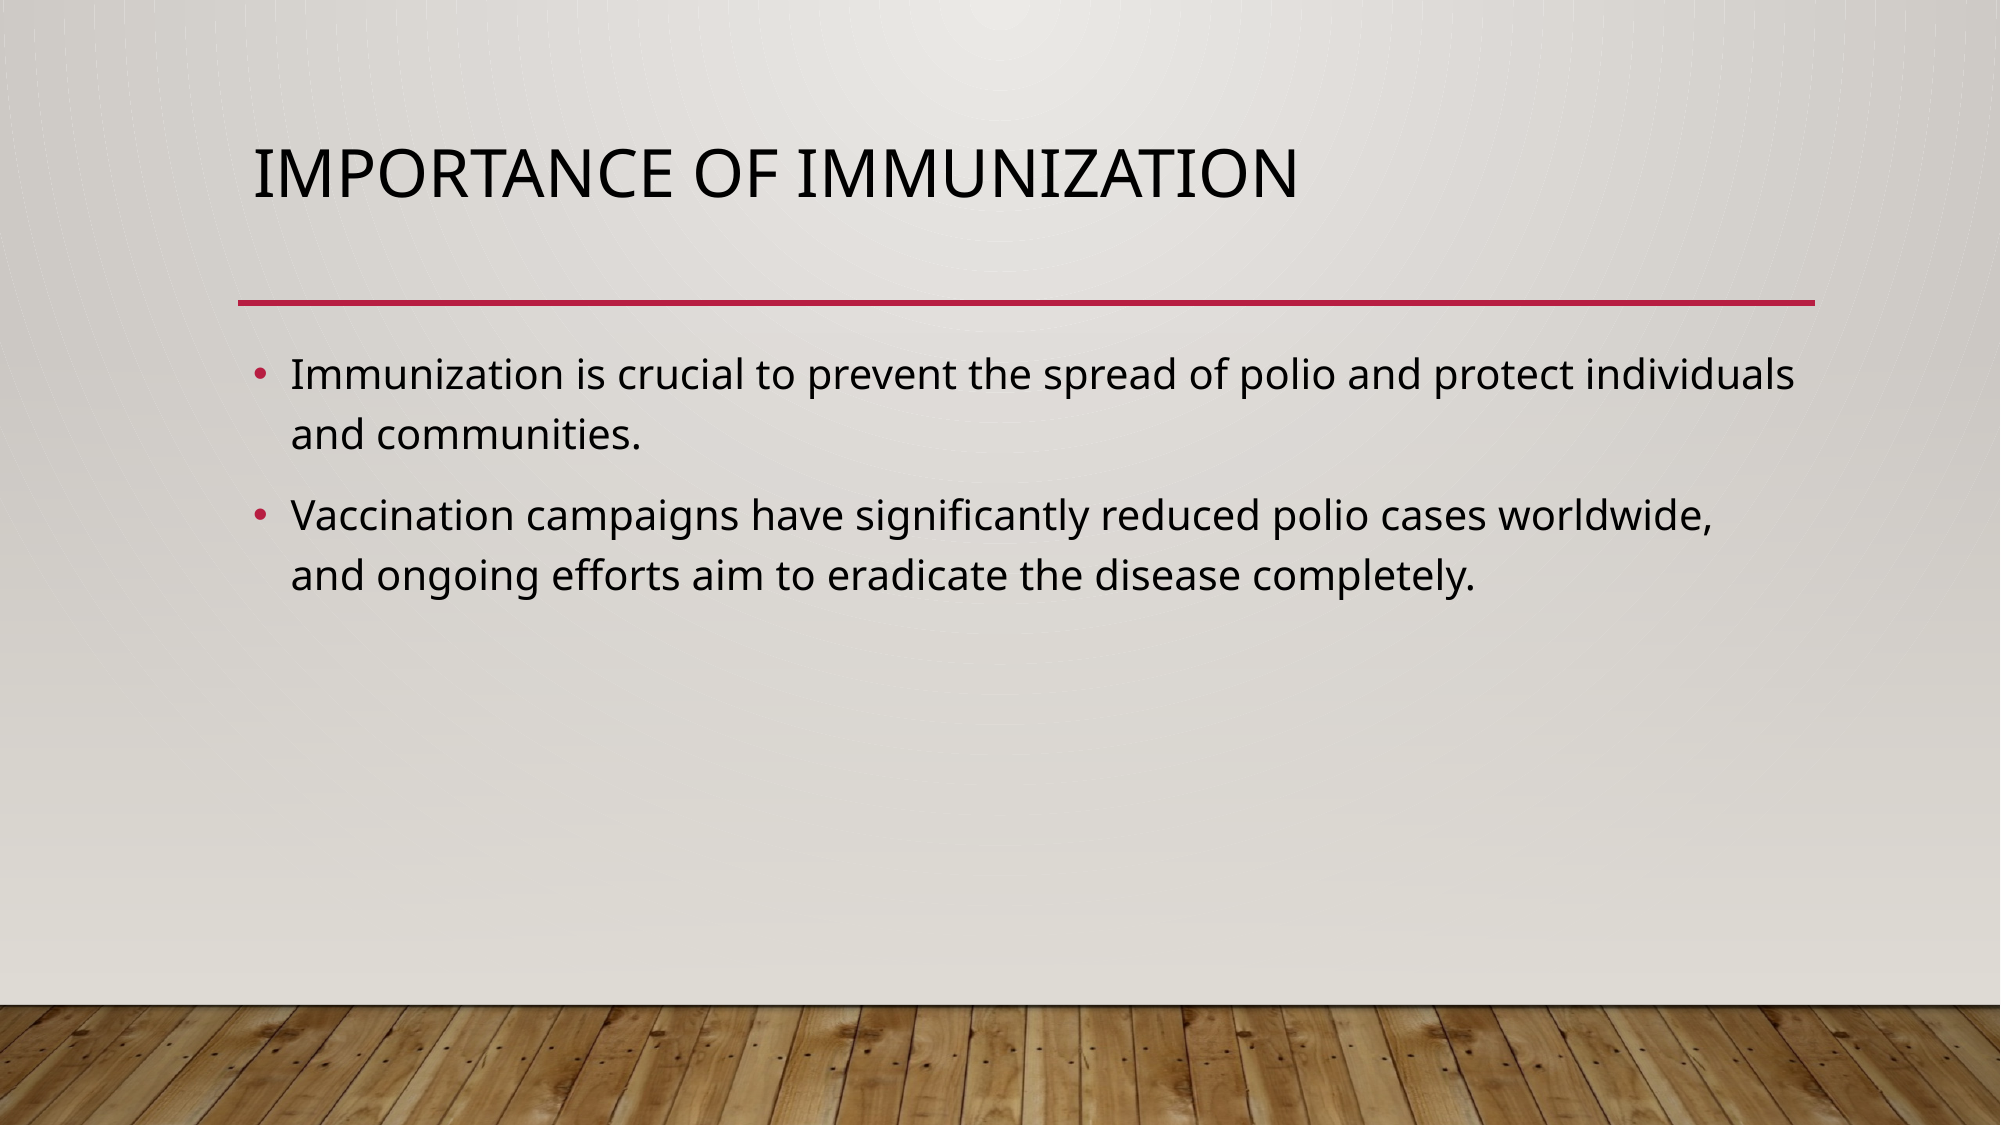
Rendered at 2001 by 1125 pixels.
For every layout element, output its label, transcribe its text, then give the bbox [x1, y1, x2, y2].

list Immunization is crucial to prevent the spread of polio and protect individuals and communities. Vaccination campaigns have significantly reduced polio cases worldwide, and ongoing efforts aim to eradicate the disease completely. [238, 330, 1814, 897]
picture [0, 1005, 2000, 1125]
title Importance of Immunization [238, 131, 1814, 305]
